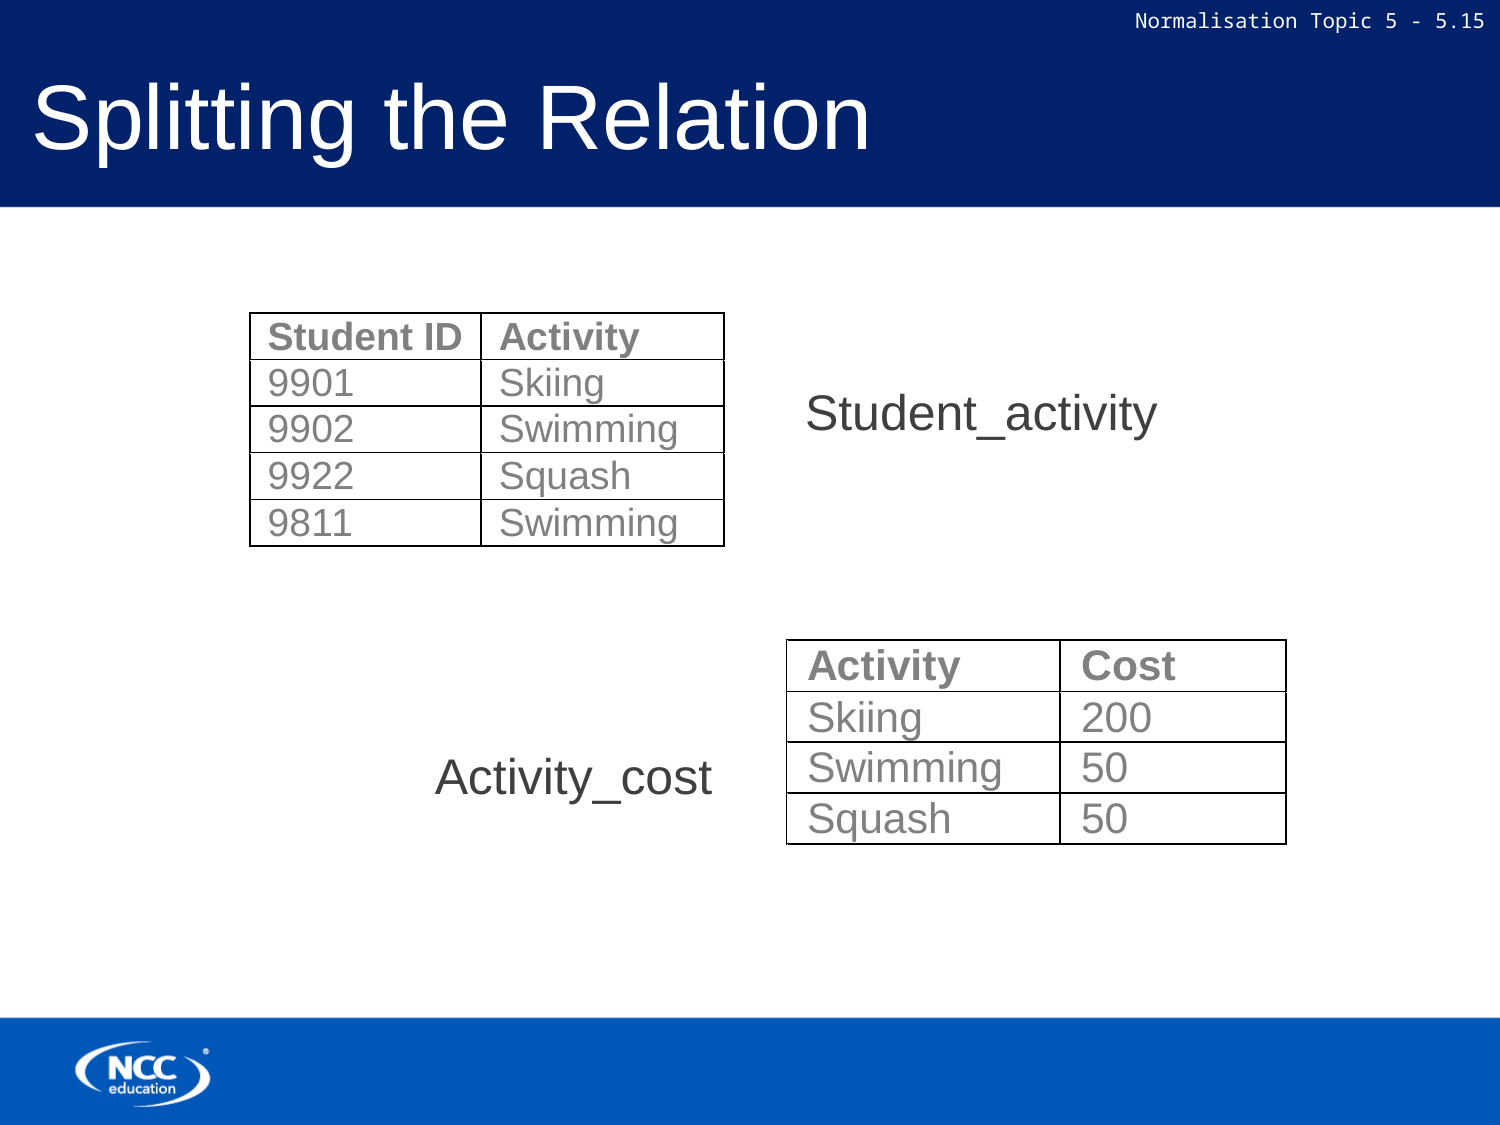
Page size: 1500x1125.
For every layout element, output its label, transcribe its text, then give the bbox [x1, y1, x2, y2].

text_box Student_activity [790, 373, 1173, 449]
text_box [0, 312, 727, 726]
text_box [243, 639, 1326, 953]
picture [0, 0, 1500, 1125]
title Splitting the Relation [16, 19, 1459, 207]
